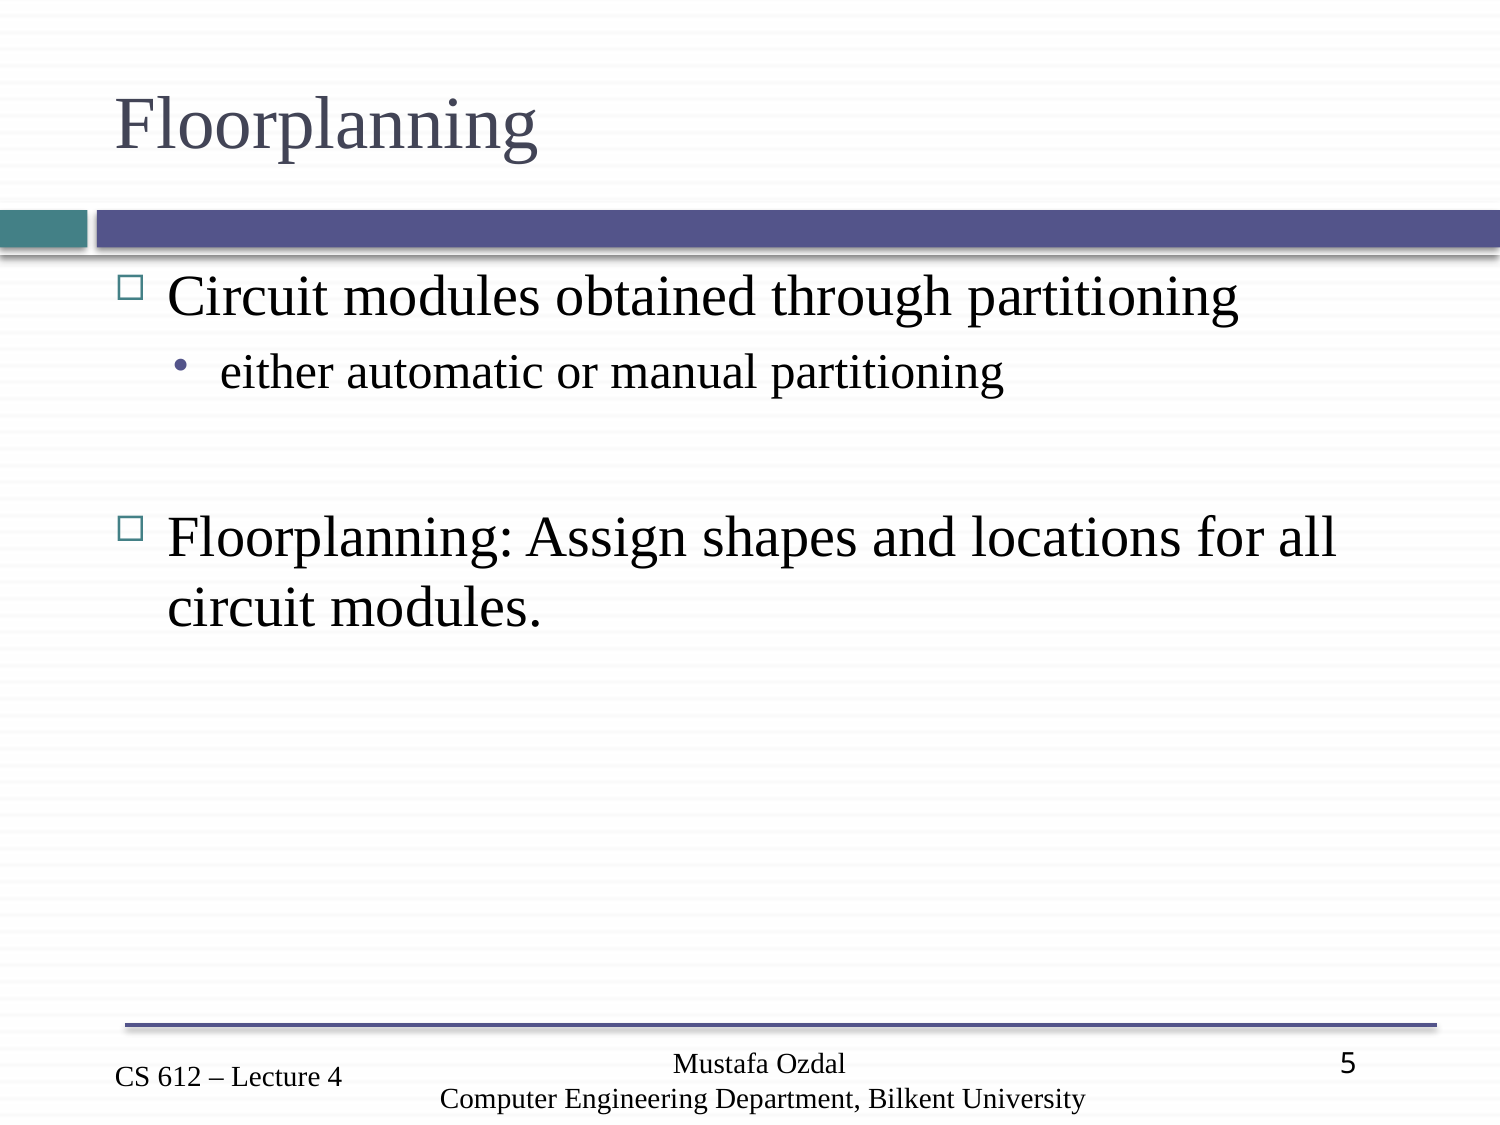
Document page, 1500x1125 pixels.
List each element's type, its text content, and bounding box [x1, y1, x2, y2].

footer Mustafa Ozdal Computer Engineering Department, Bilkent University [249, 1037, 1277, 1125]
list Circuit modules obtained through partitioning either automatic or manual partitioning Floorplanning: Assign shapes and locations for all circuit modules. [99, 249, 1438, 1025]
title Floorplanning [99, 37, 1438, 200]
